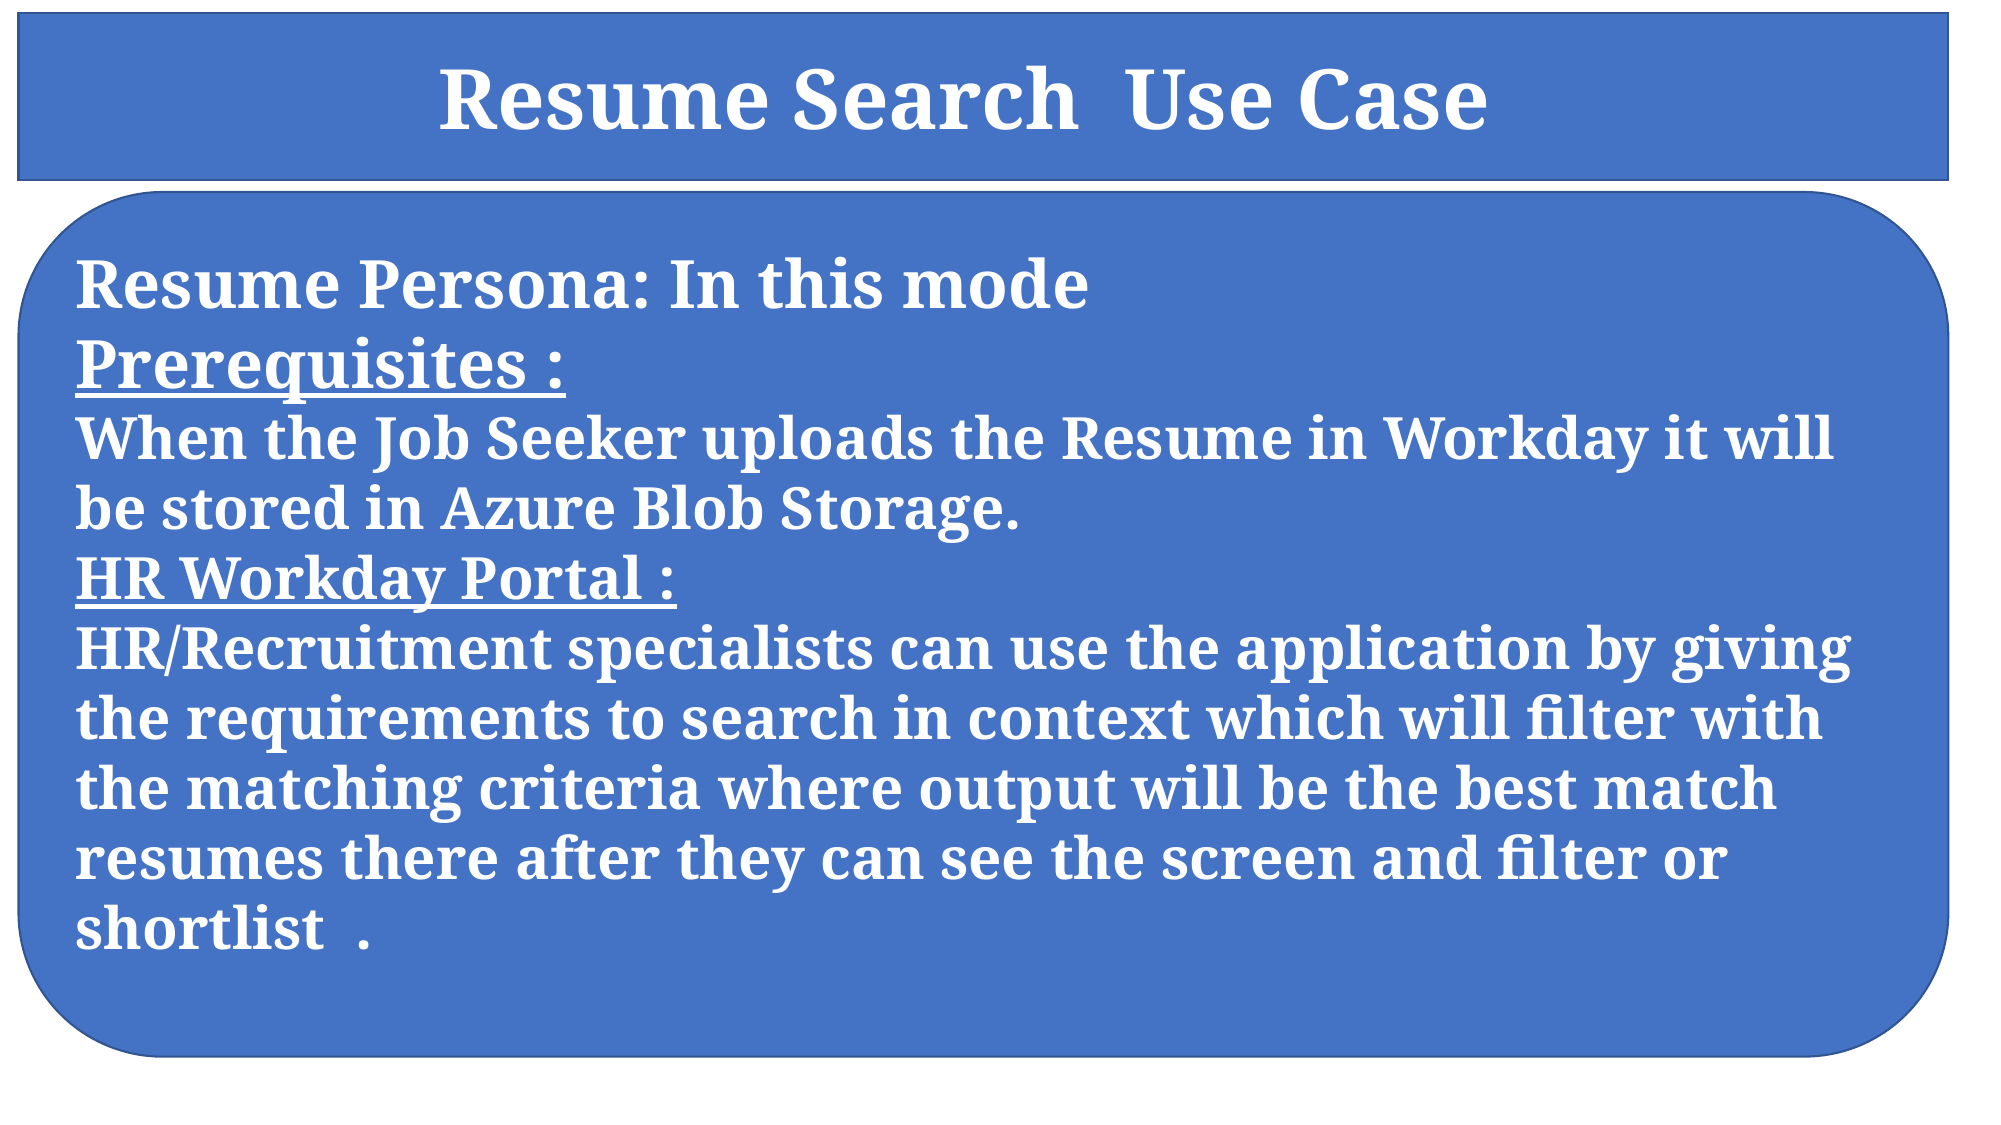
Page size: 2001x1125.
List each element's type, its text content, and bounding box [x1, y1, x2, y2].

text_box Resume Search Use Case [17, 12, 1949, 181]
text_box Resume Persona: In this mode Prerequisites : When the Job Seeker uploads the Resume in Workday it will be stored in Azure Blob Storage. HR Workday Portal : HR/Recruitment specialists can use the application by giving the requirements to search in context which will filter with the matching criteria where output will be the best match resumes there after they can see the screen and filter or shortlist . [17, 190, 1950, 1058]
